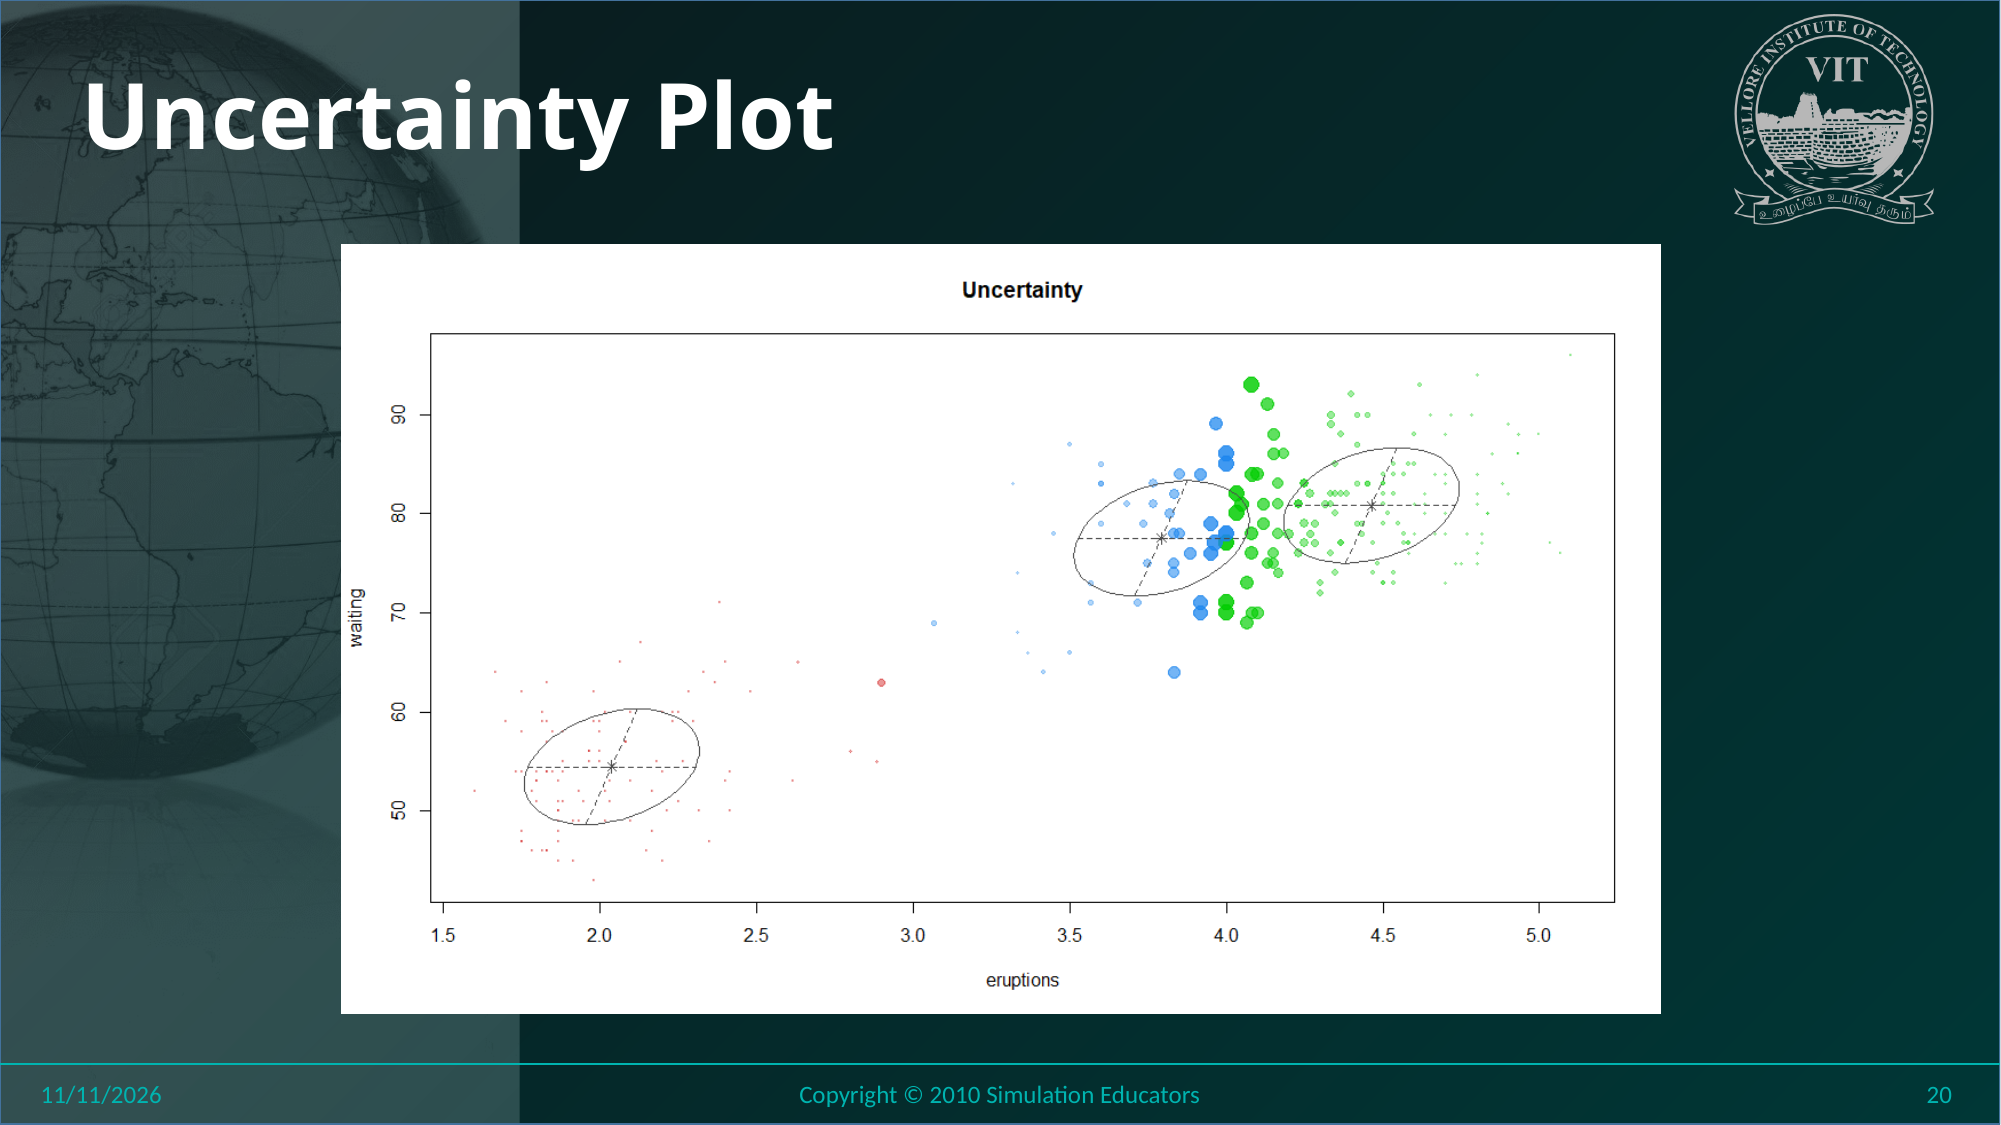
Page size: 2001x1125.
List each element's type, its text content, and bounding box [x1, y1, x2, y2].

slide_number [25, 1064, 476, 1124]
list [341, 244, 1661, 1014]
footer Copyright © 2010 Simulation Educators [662, 1064, 1338, 1124]
slide_number 20 [1517, 1064, 1968, 1124]
title Uncertainty Plot [66, 15, 1735, 225]
